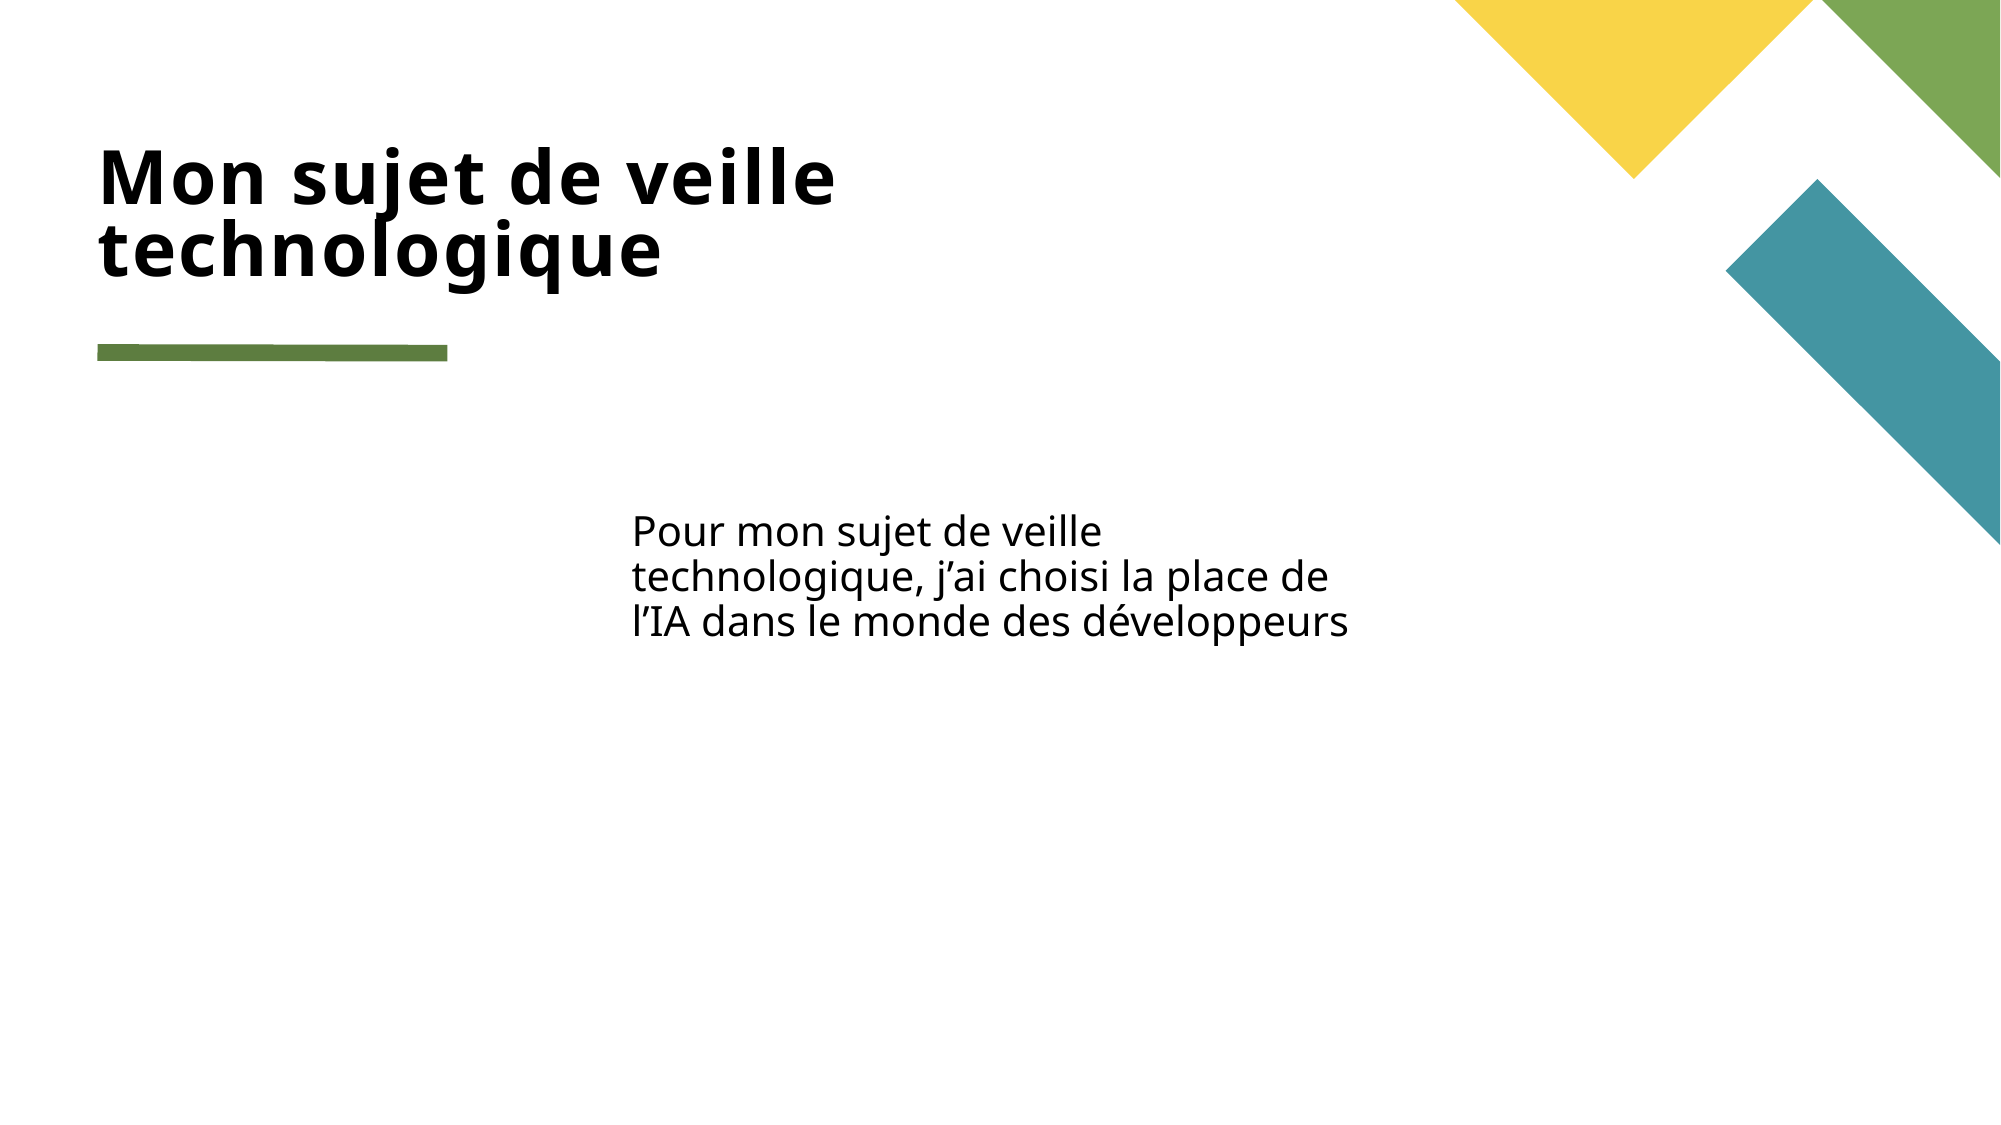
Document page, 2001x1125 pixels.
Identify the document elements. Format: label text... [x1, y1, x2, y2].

list Pour mon sujet de veille technologique, j’ai choisi la place de l’IA dans le monde des développeurs [631, 502, 1369, 1093]
title Mon sujet de veille technologique [97, 45, 1014, 291]
